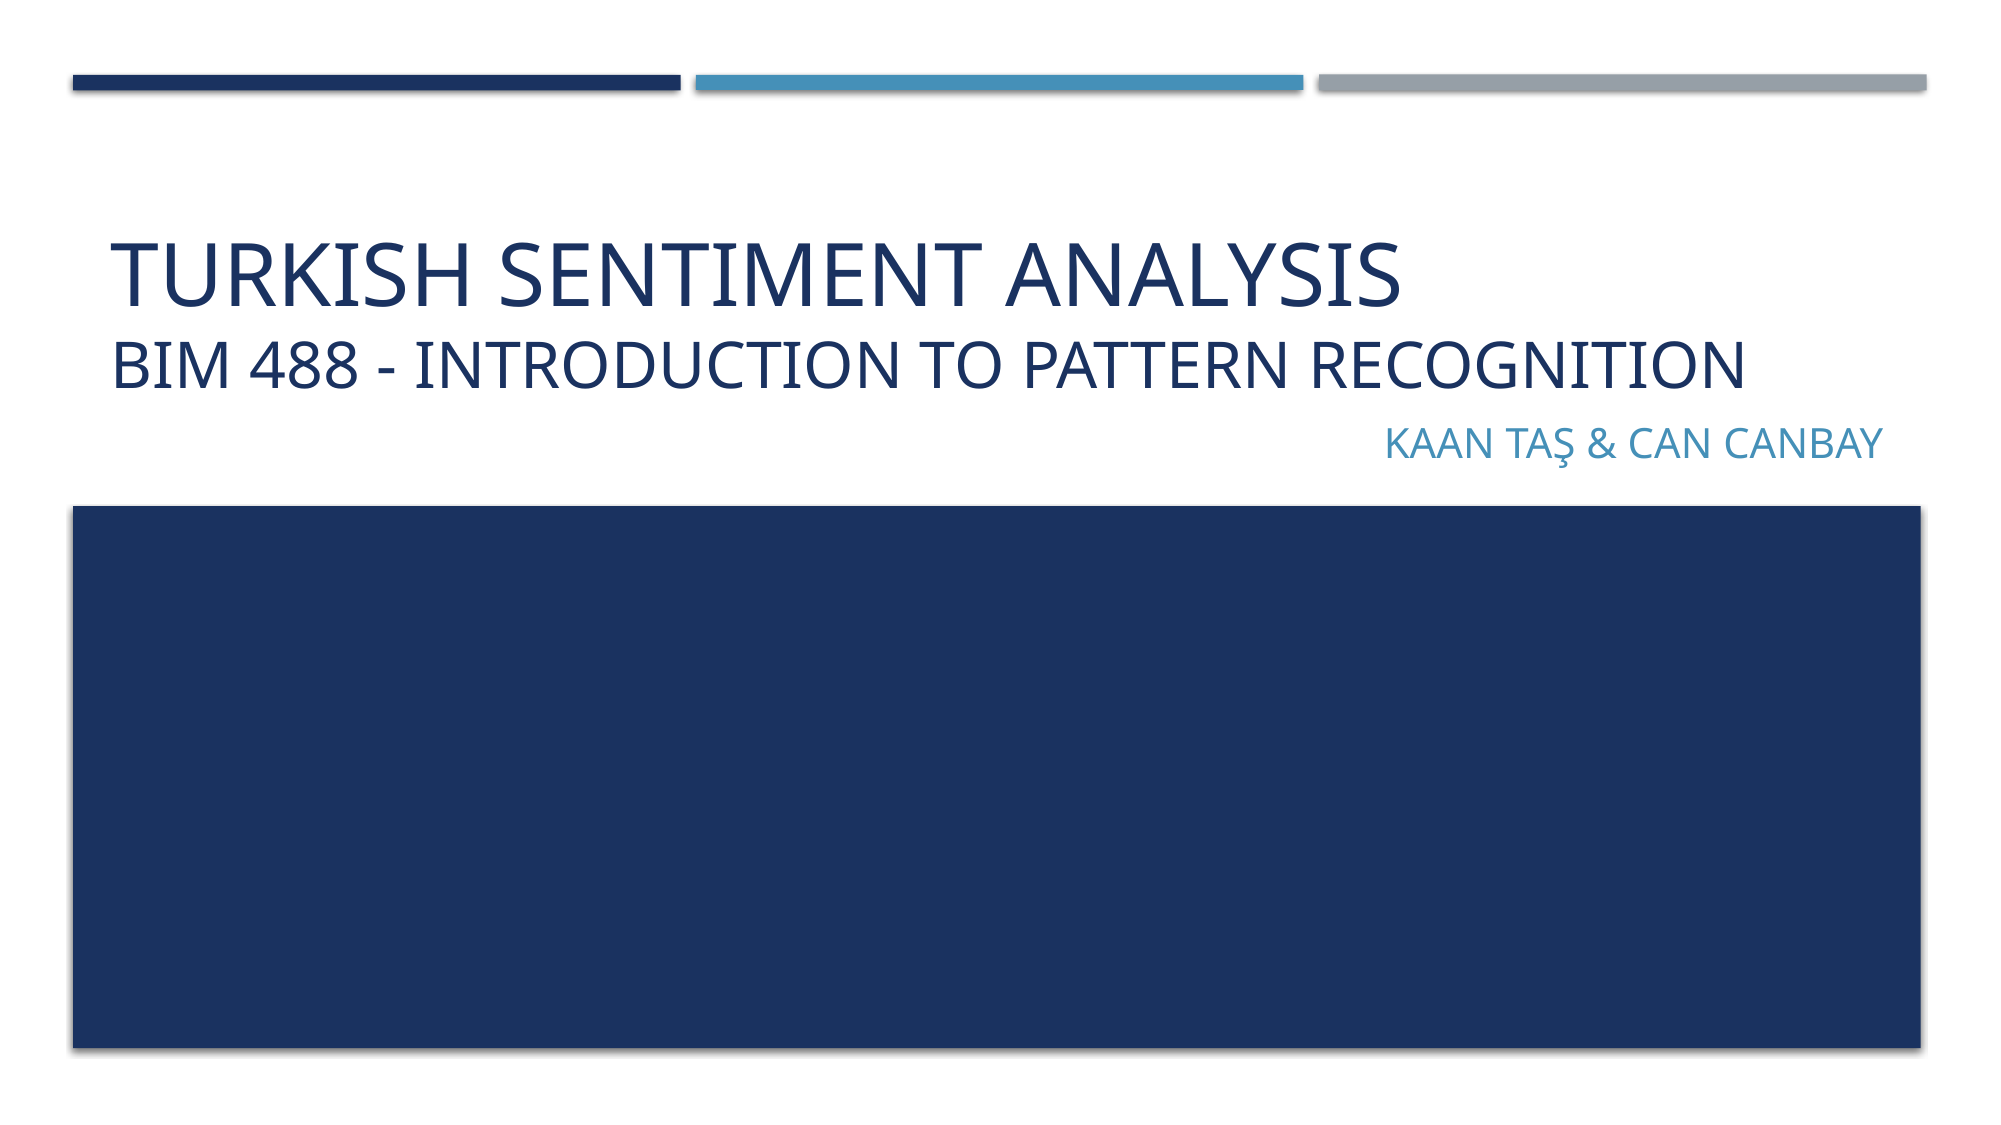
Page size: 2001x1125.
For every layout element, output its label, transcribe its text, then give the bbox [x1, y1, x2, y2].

subtitle KAAN TAŞ & CAN CANBAY [95, 409, 1899, 507]
title TURKISH SENTIMENT ANALYSIS BIM 488 - INTRODUCTION TO PATTERN RECOGNITION [95, 167, 1899, 409]
